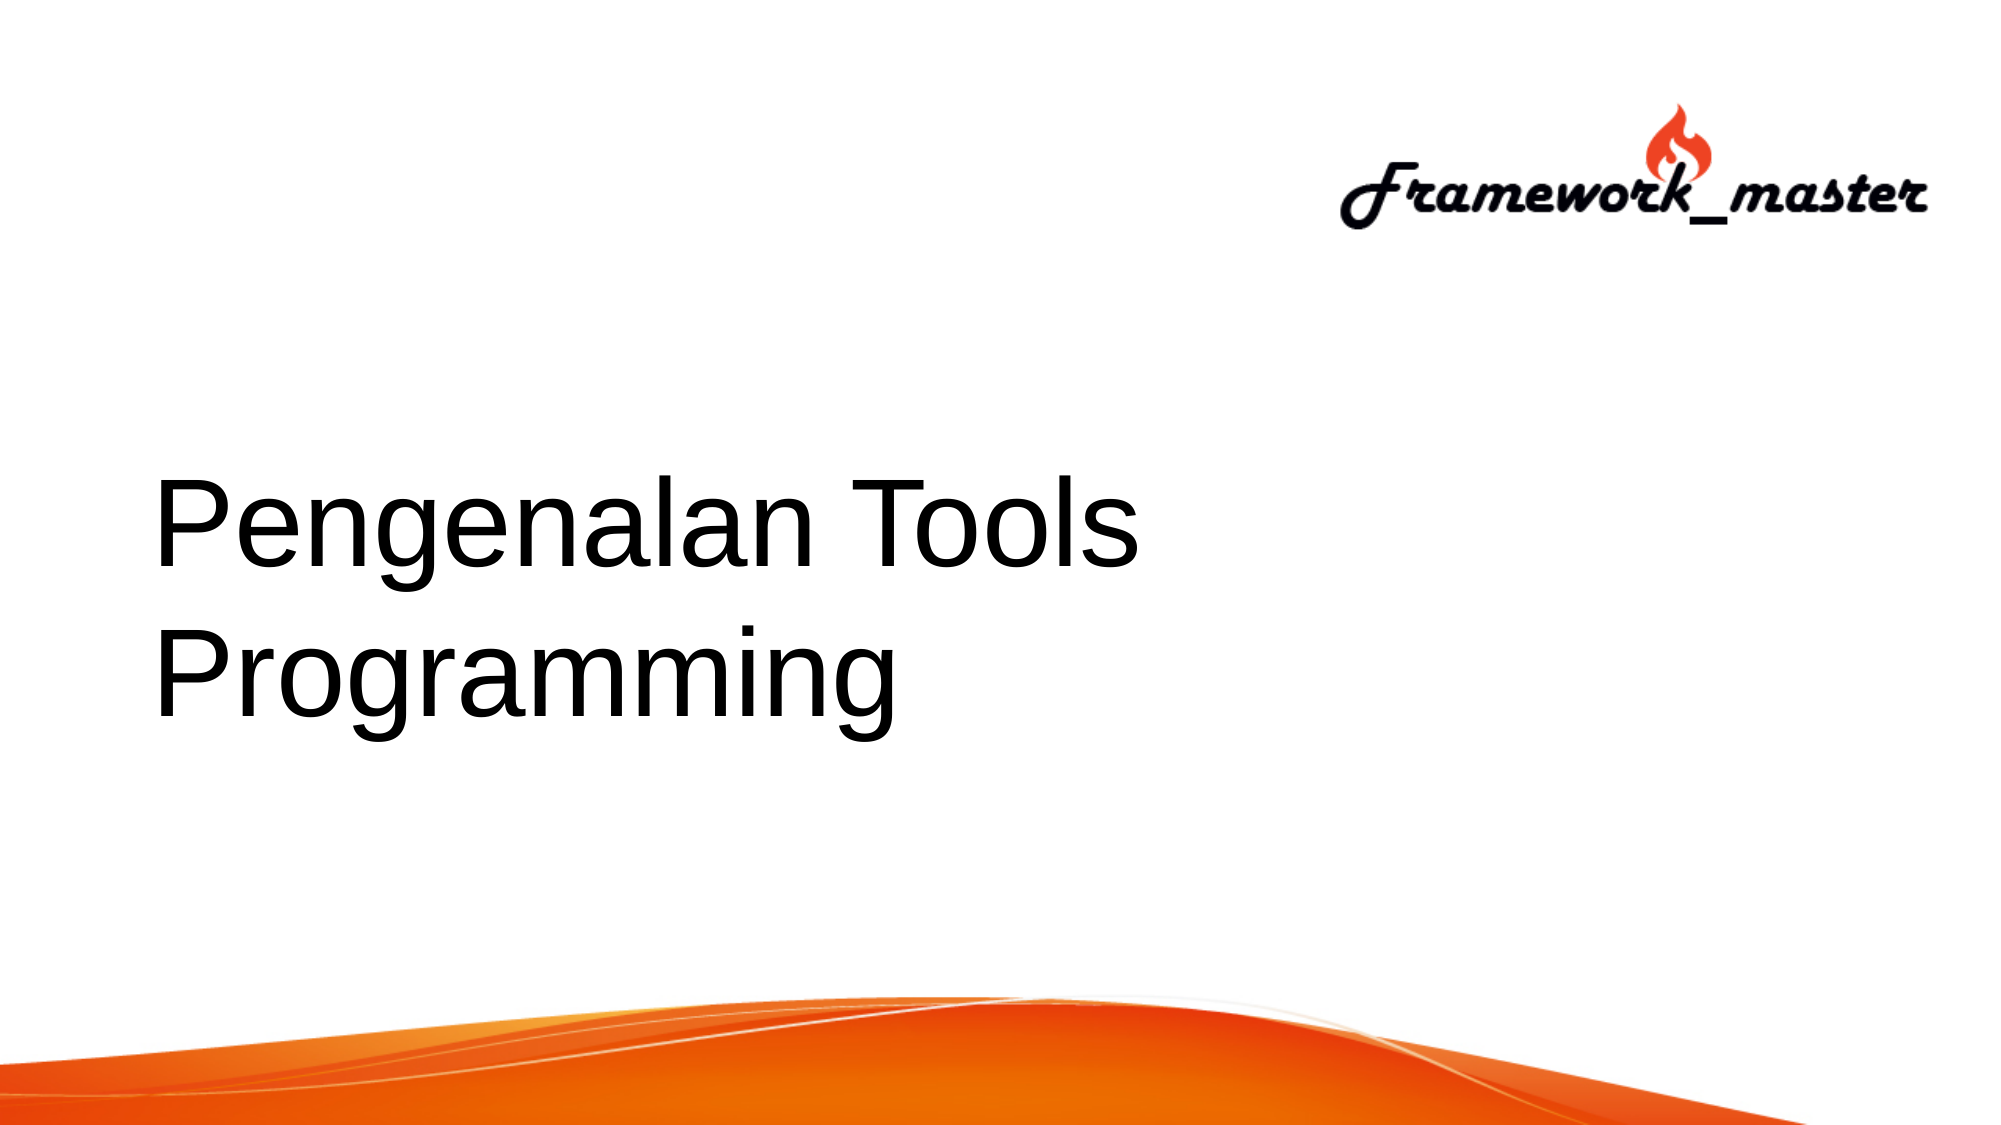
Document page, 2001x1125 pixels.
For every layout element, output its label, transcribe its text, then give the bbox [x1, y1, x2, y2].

title Pengenalan Tools Programming [136, 280, 1862, 749]
picture [0, 0, 2000, 1125]
